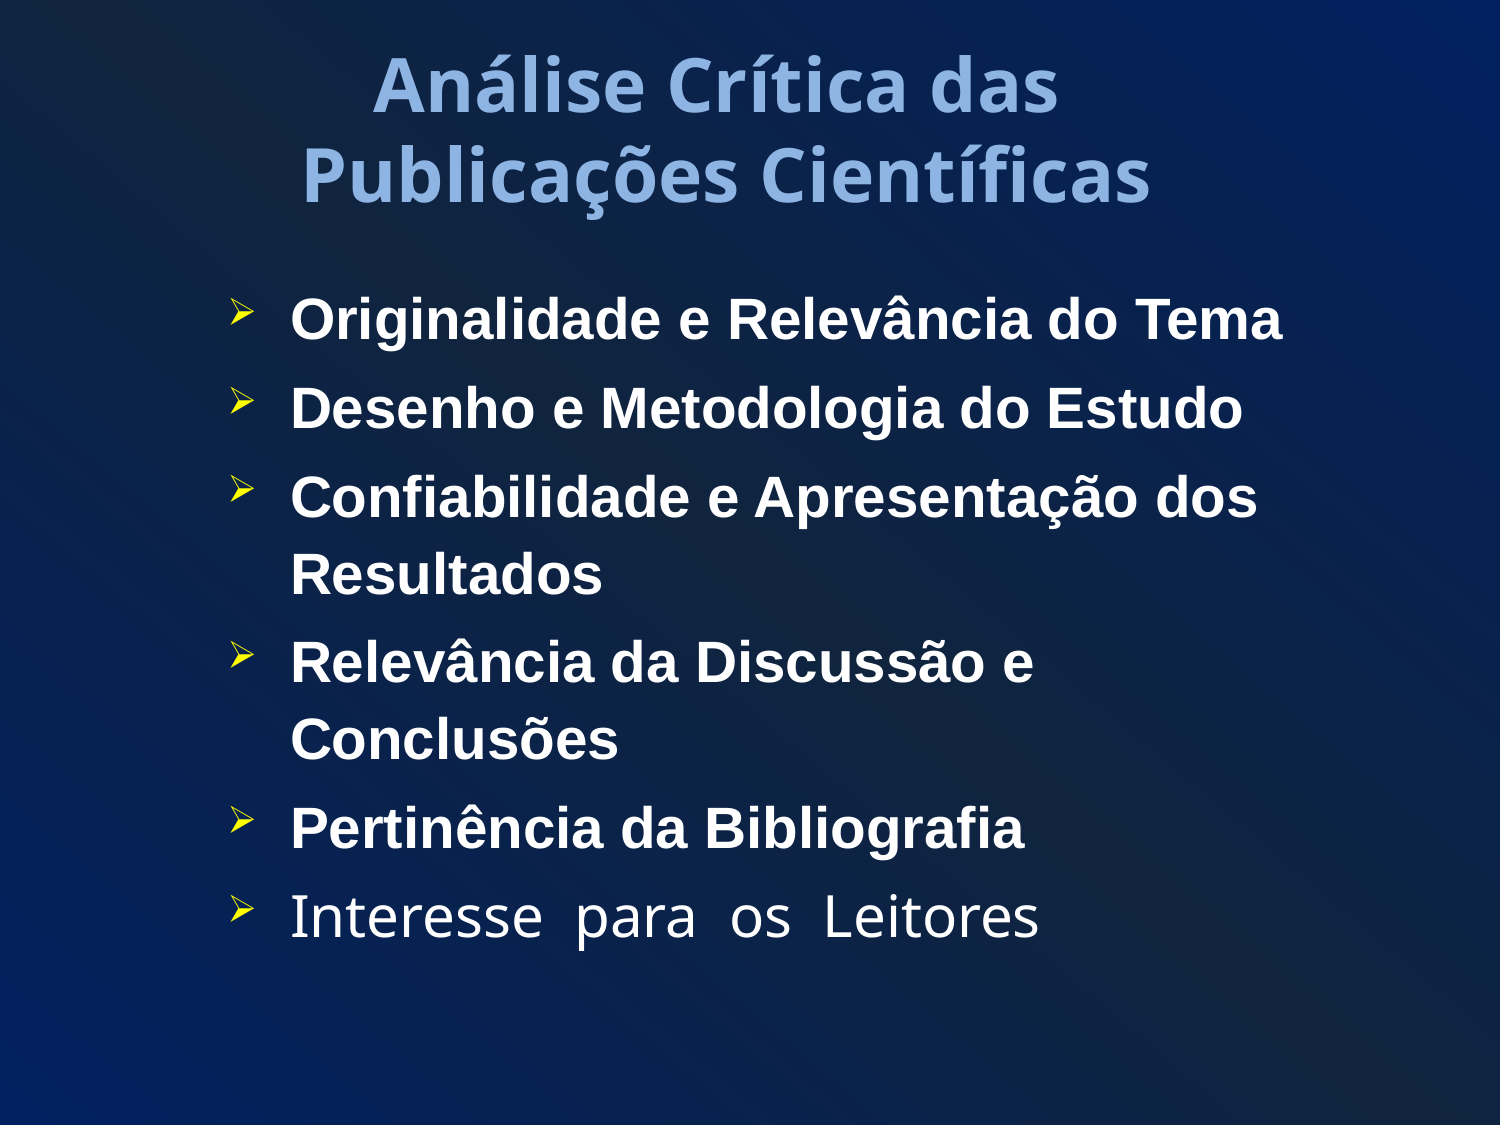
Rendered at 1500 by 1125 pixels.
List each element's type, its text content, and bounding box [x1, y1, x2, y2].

list Originalidade e Relevância do Tema Desenho e Metodologia do Estudo Confiabilidade e Apresentação dos Resultados Relevância da Discussão e Conclusões Pertinência da Bibliografia Interesse para os Leitores [149, 266, 1376, 1013]
title Análise Crítica das Publicações Científicas [58, 45, 1395, 211]
